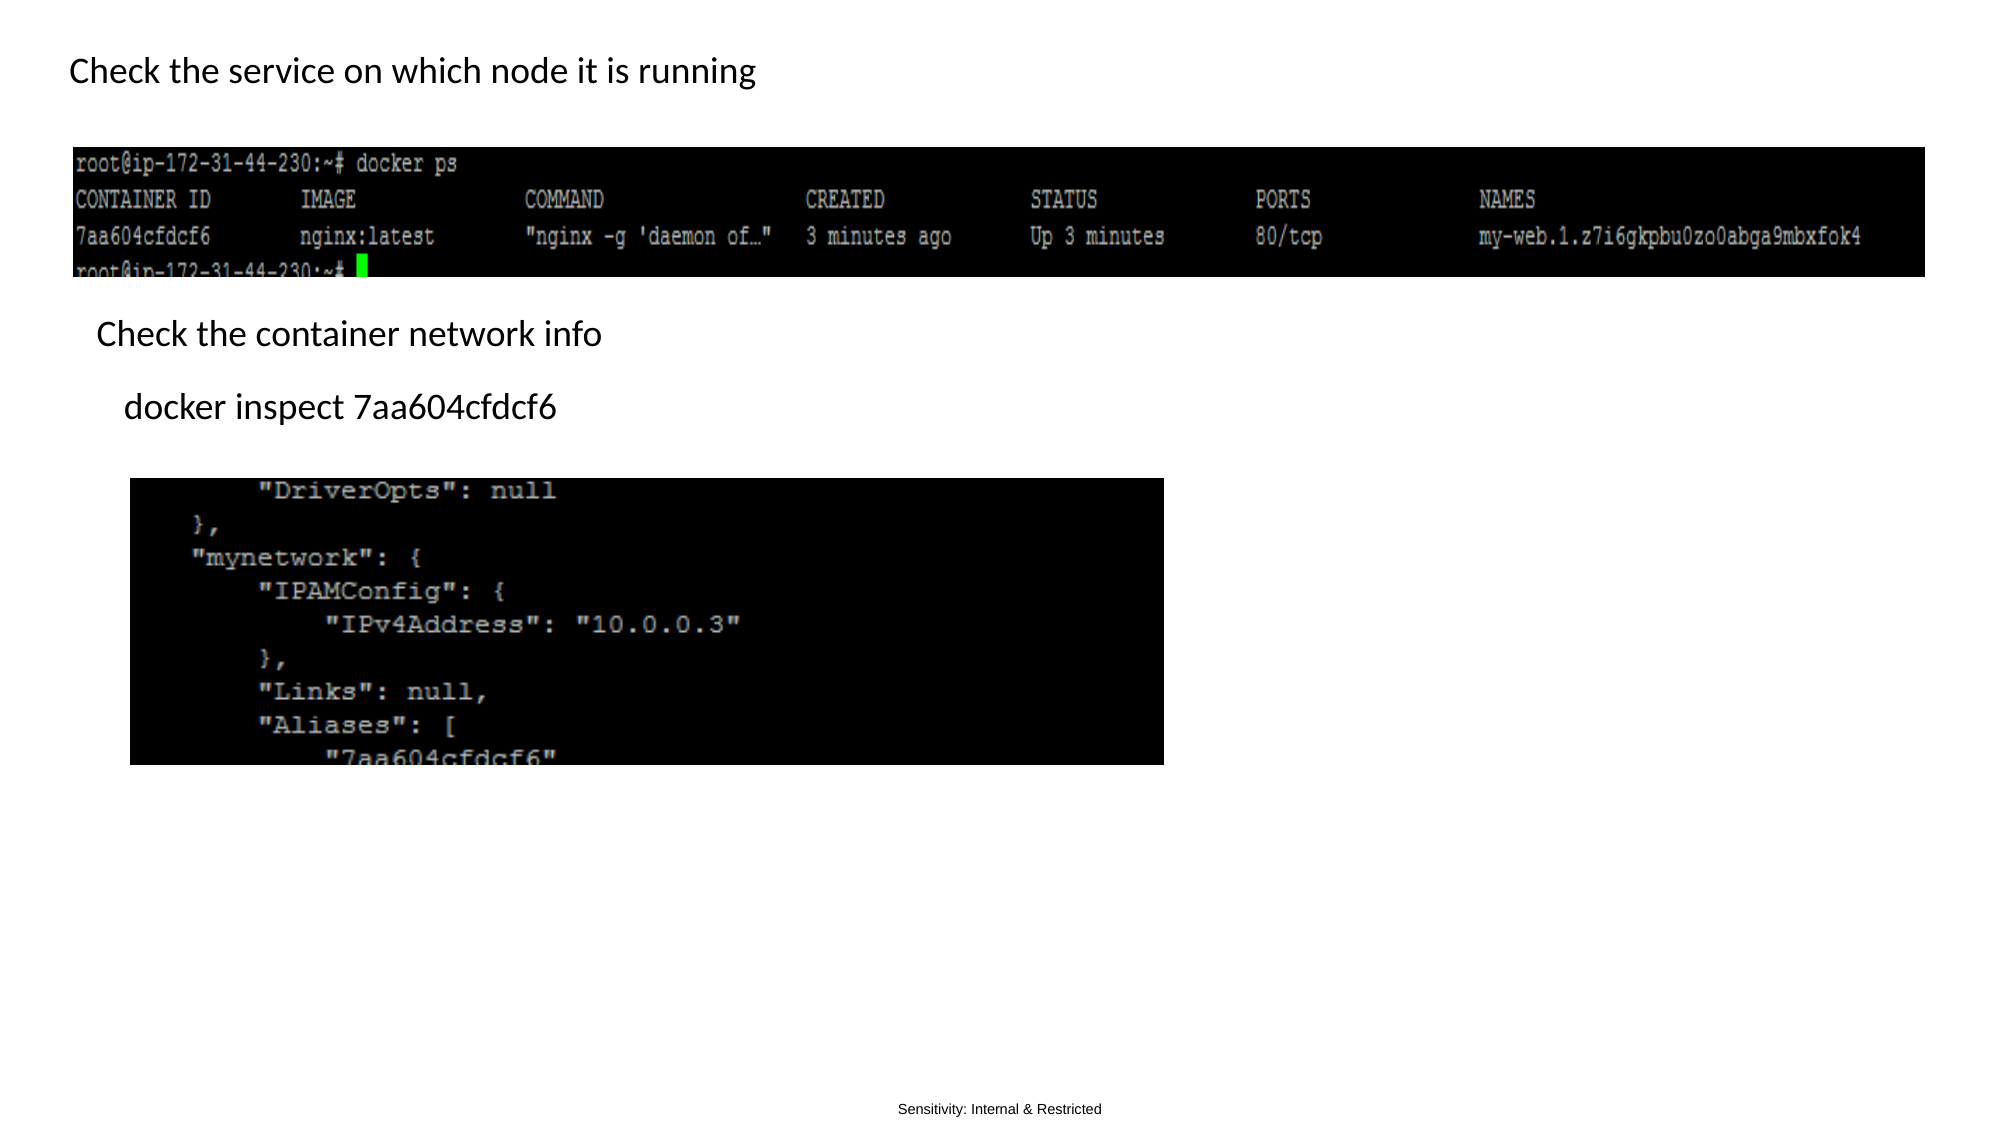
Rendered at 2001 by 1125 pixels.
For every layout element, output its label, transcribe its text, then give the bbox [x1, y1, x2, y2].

picture [73, 147, 1925, 277]
picture [130, 478, 1164, 765]
text_box Check the service on which node it is running [54, 38, 1505, 99]
text_box Check the container network info [81, 301, 1532, 362]
text_box docker inspect 7aa604cfdcf6 [109, 374, 1560, 480]
